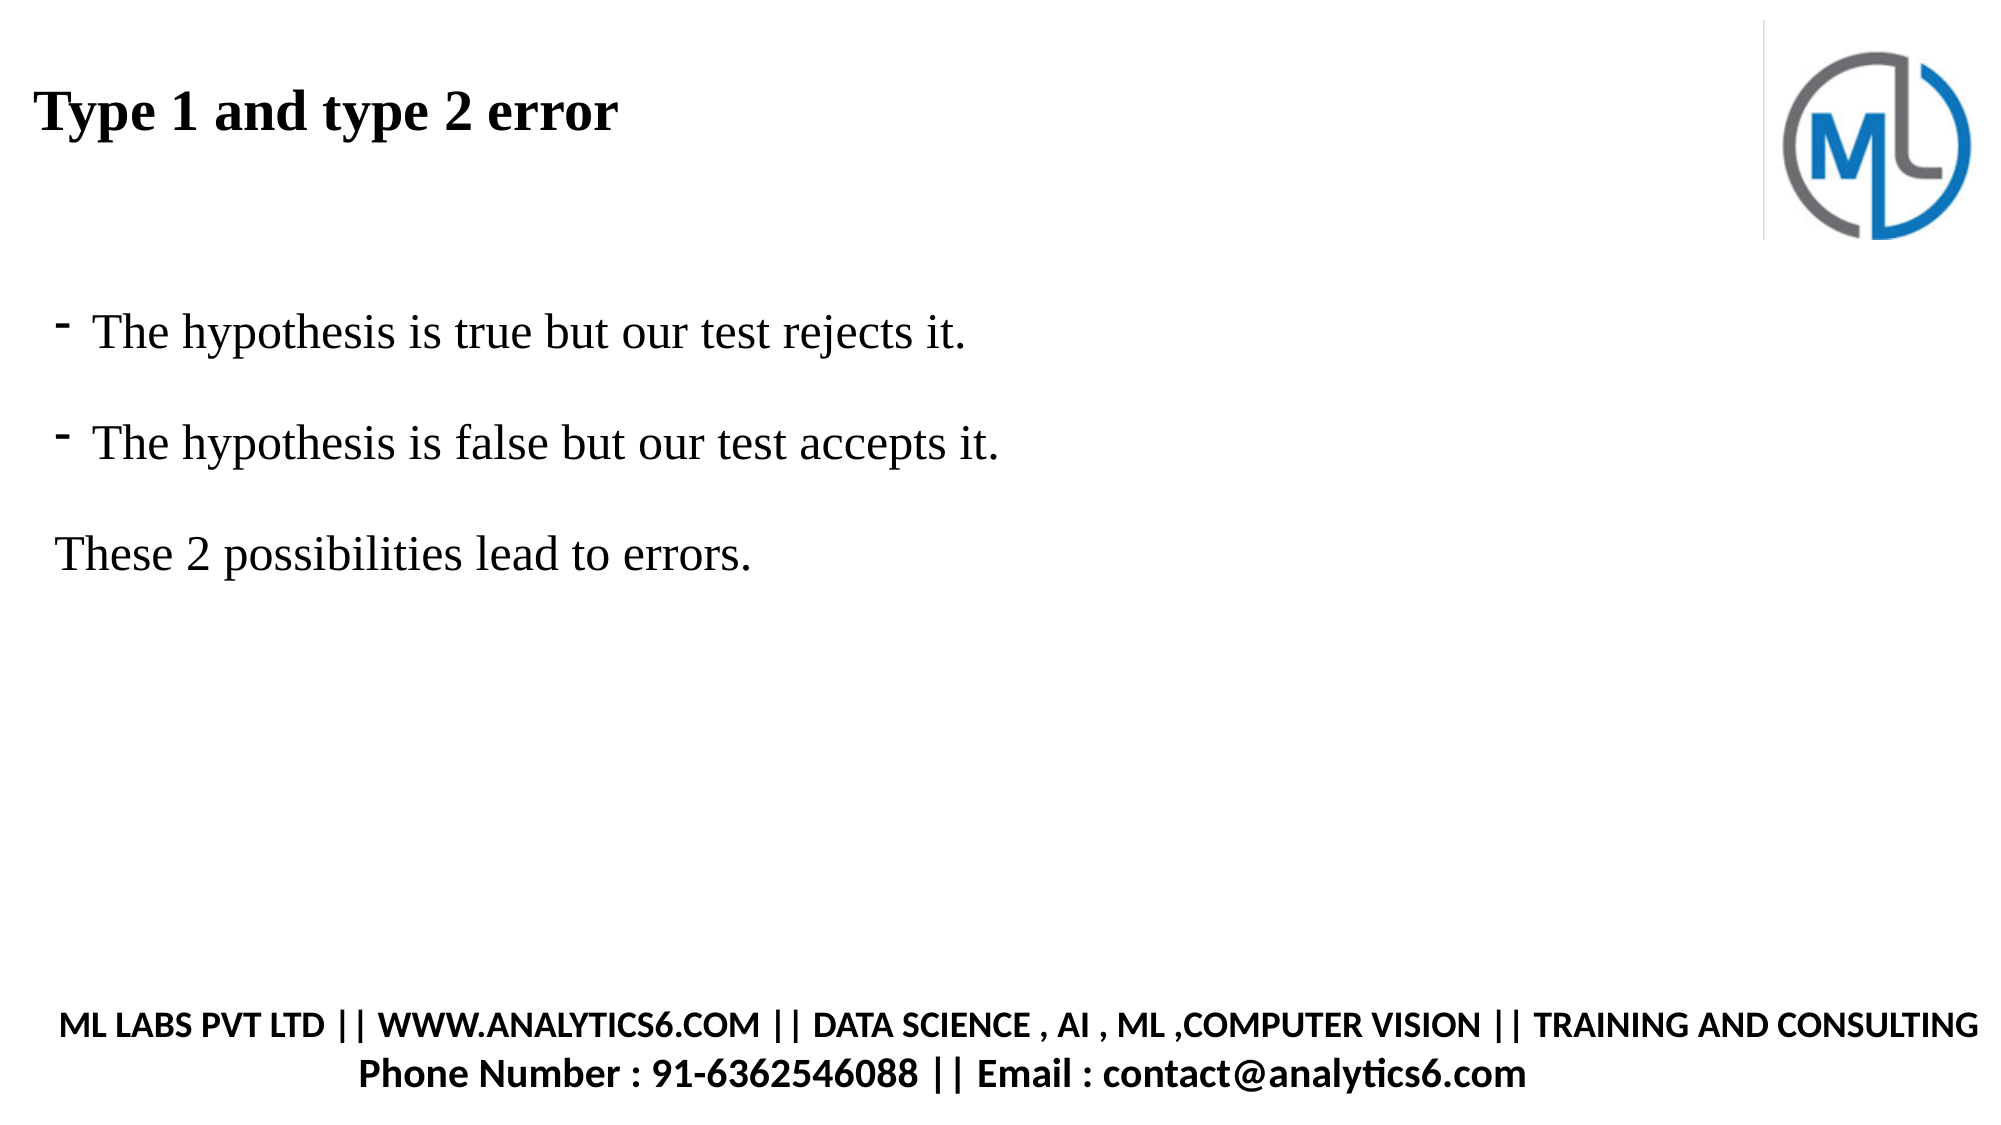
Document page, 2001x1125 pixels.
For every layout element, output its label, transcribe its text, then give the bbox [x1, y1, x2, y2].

title Type 1 and type 2 error [18, 29, 1744, 194]
picture [1761, 20, 1981, 240]
text_box ML LABS PVT LTD || WWW.ANALYTICS6.COM || DATA SCIENCE , AI , ML ,COMPUTER VISION || TRAINING AND CONSULTING Phone Number : 91-6362546088 || Email : contact@analytics6.com [43, 993, 2000, 1103]
list The hypothesis is true but our test rejects it. The hypothesis is false but our test accepts it. These 2 possibilities lead to errors. [39, 260, 1863, 825]
